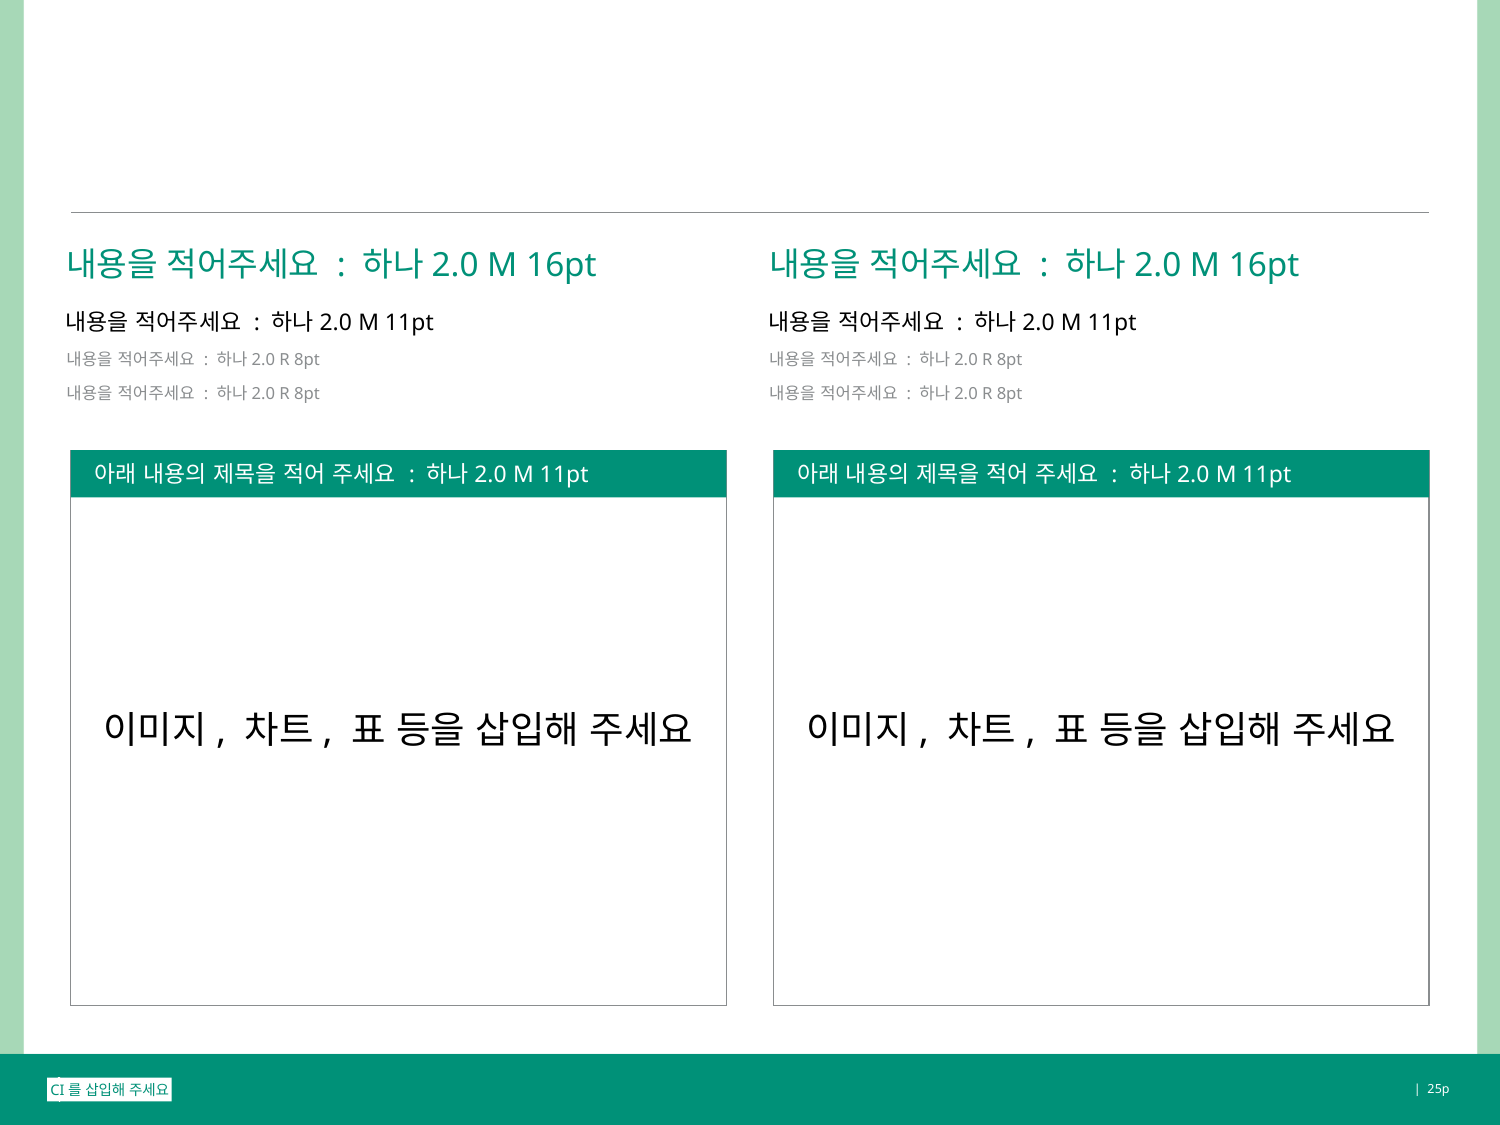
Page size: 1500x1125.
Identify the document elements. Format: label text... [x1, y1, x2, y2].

text_box 내용을 적어주세요 : 하나2.0 M 16pt [66, 242, 597, 283]
text_box 내용을 적어주세요 : 하나2.0 M 11pt [768, 307, 1137, 336]
text_box 내용을 적어주세요 : 하나2.0 R 8pt [769, 349, 1023, 370]
text_box 아래 내용의 제목을 적어 주세요 : 하나2.0 M 11pt [70, 449, 727, 498]
text_box 아래 내용의 제목을 적어 주세요 : 하나2.0 M 11pt [773, 449, 1430, 498]
text_box 내용을 적어주세요 : 하나2.0 R 8pt [66, 382, 320, 403]
picture [0, 0, 1500, 1125]
text_box 내용을 적어주세요 : 하나2.0 R 8pt [66, 349, 320, 370]
text_box 내용을 적어주세요 : 하나2.0 R 8pt [769, 382, 1023, 403]
text_box CI를 삽입해 주세요 [46, 1077, 173, 1102]
text_box 내용을 적어주세요 : 하나2.0 M 16pt [769, 242, 1300, 283]
text_box 이미지, 차트, 표 등을 삽입해 주세요 [773, 498, 1430, 1007]
text_box 내용을 적어주세요 : 하나2.0 M 11pt [65, 307, 435, 336]
text_box 이미지, 차트, 표 등을 삽입해 주세요 [70, 498, 727, 1007]
